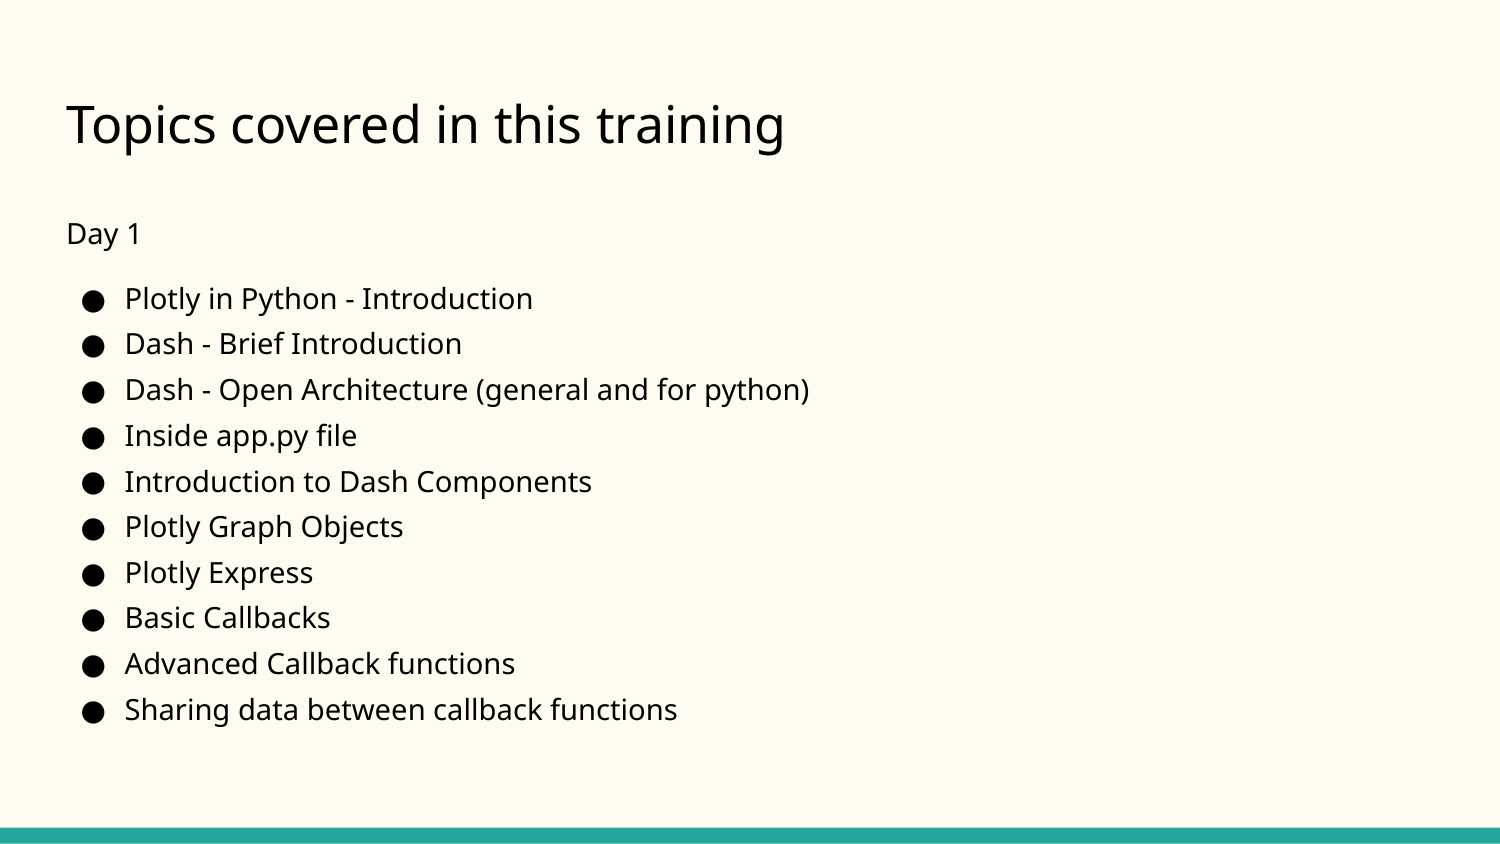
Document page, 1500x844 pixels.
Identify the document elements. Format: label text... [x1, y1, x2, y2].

list Day 1 Plotly in Python - Introduction Dash - Brief Introduction Dash - Open Architecture (general and for python) Inside app.py file Introduction to Dash Components Plotly Graph Objects Plotly Express Basic Callbacks Advanced Callback functions Sharing data between callback functions [51, 192, 1449, 750]
title Topics covered in this training [51, 72, 1449, 174]
